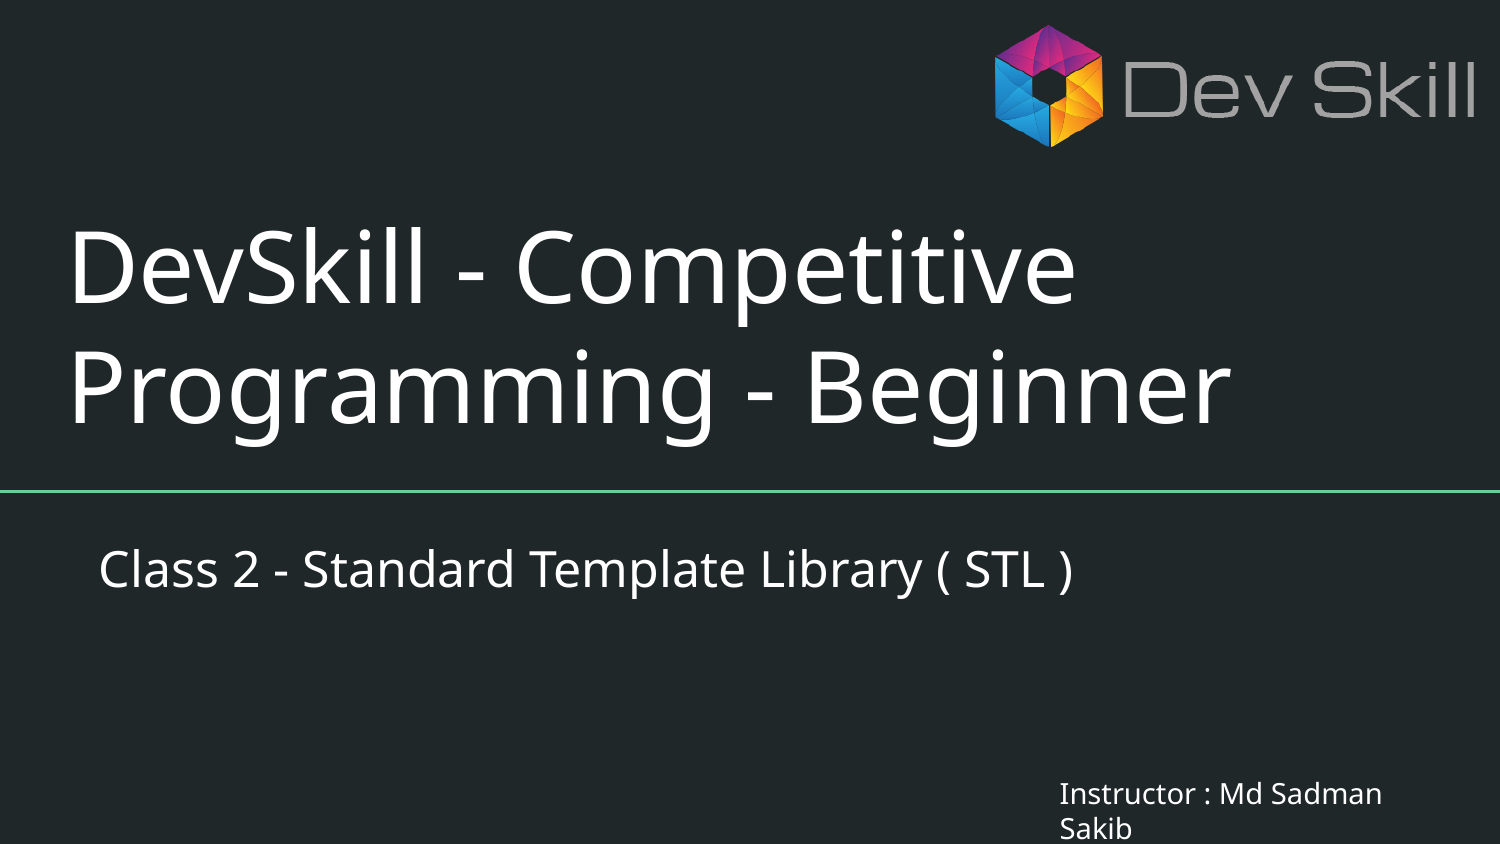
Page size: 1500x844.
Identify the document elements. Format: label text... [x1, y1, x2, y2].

text_box Instructor : Md Sadman Sakib [1044, 760, 1474, 811]
title DevSkill - Competitive Programming - Beginner [51, 114, 1449, 459]
picture [995, 25, 1474, 148]
subtitle Class 2 - Standard Template Library ( STL ) [83, 522, 1417, 626]
